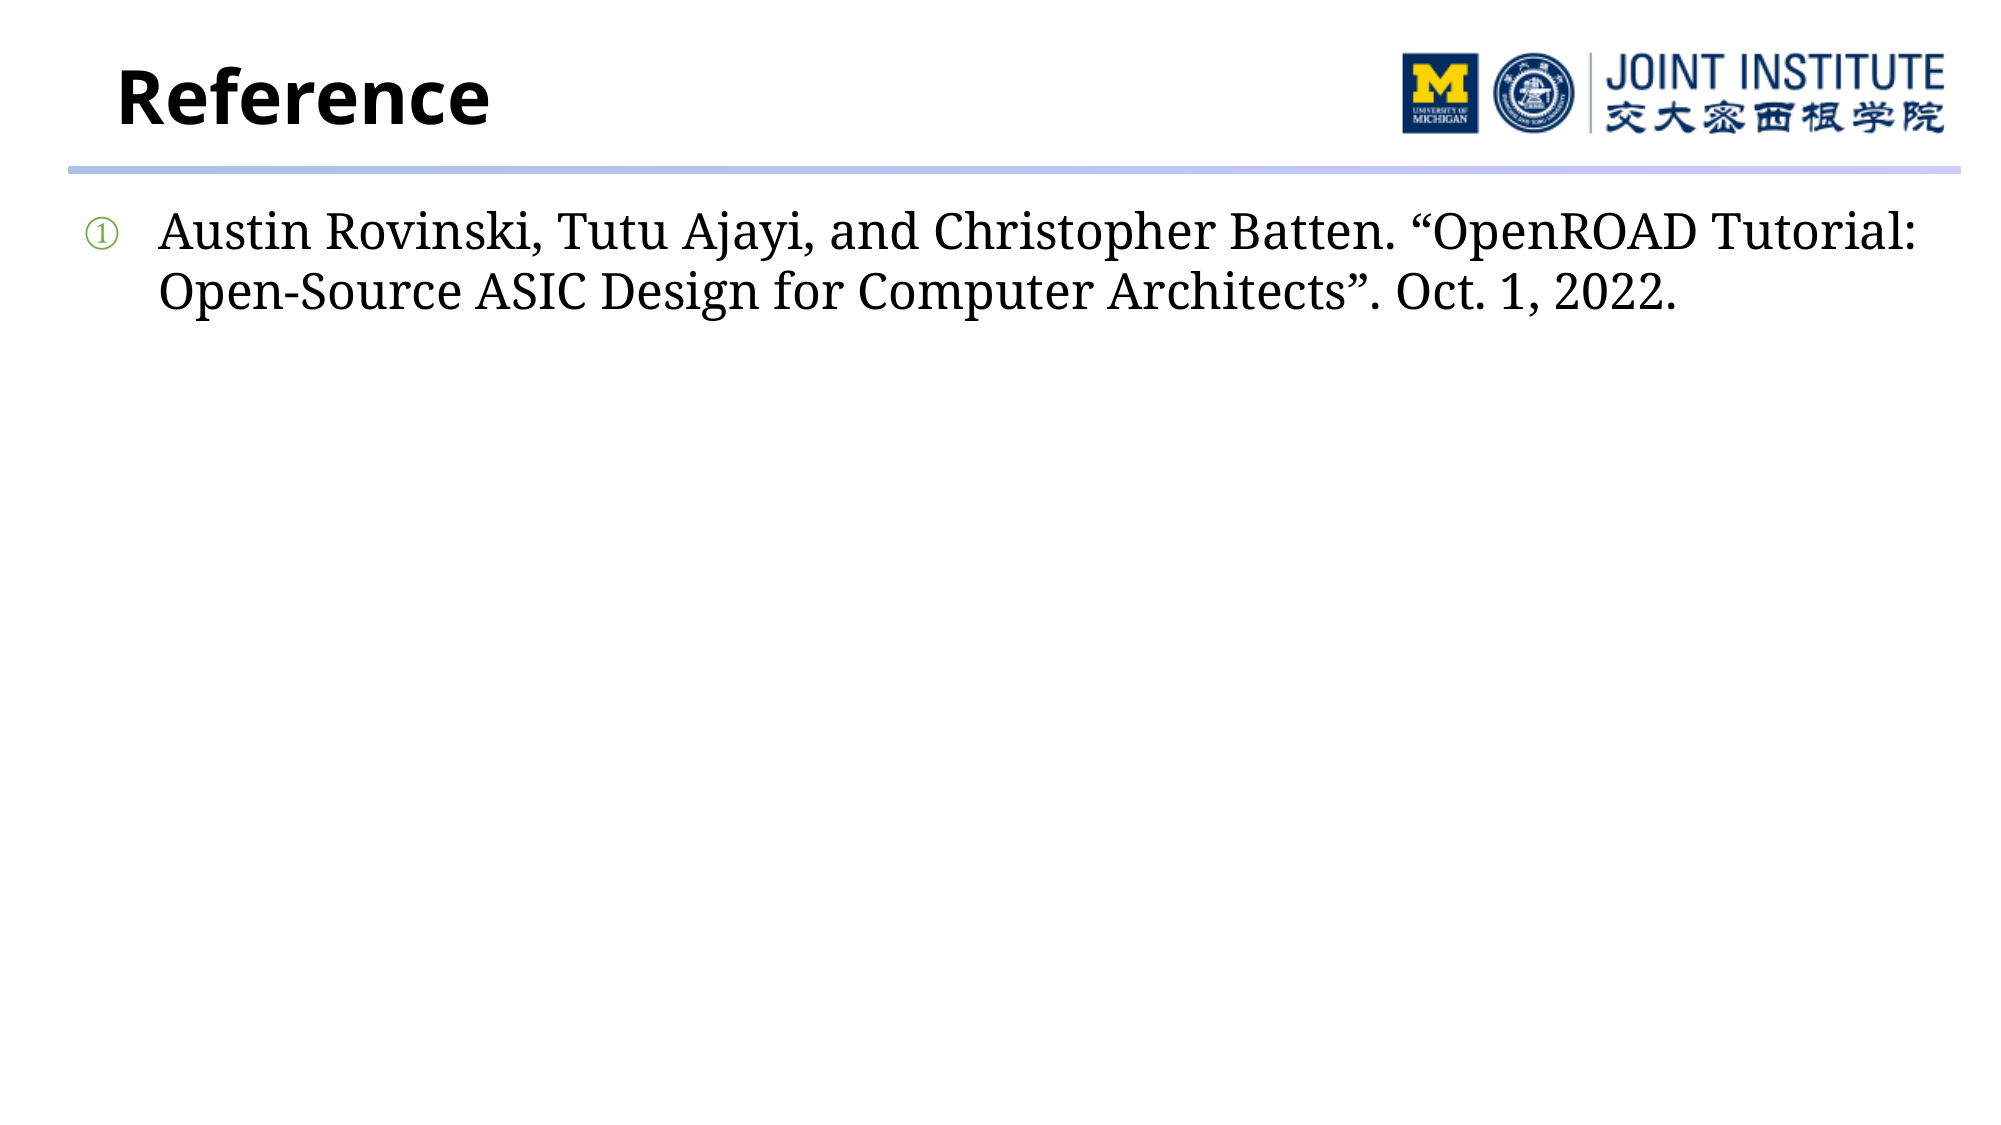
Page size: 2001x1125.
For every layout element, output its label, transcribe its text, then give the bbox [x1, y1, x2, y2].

picture [1401, 47, 1946, 142]
text_box [68, 165, 1962, 175]
text_box Austin Rovinski, Tutu Ajayi, and Christopher Batten. “OpenROAD Tutorial: Open-Source ASIC Design for Computer Architects”. Oct. 1, 2022. [68, 192, 1978, 328]
text_box Reference [101, 41, 507, 147]
